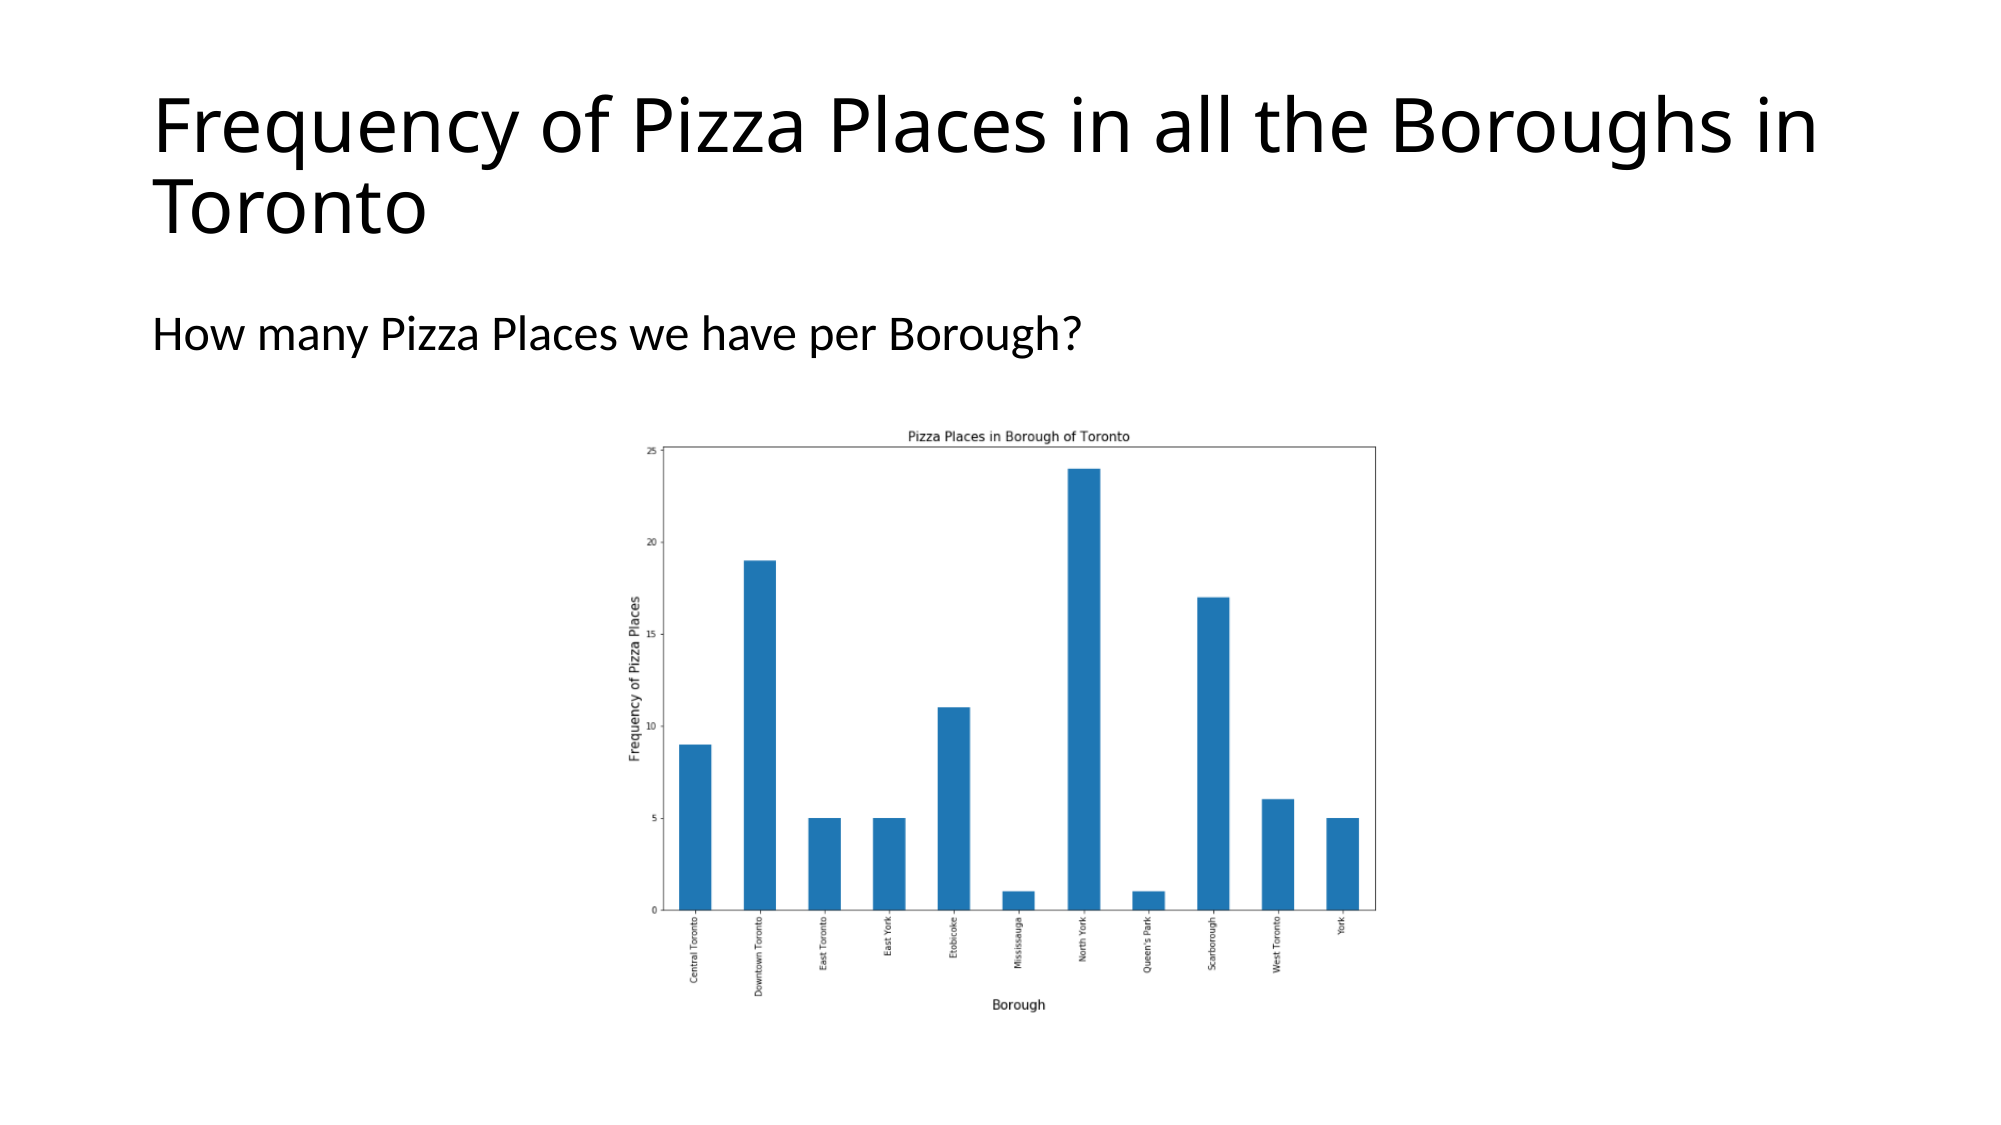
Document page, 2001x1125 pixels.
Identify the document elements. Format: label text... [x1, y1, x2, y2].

list How many Pizza Places we have per Borough? [137, 299, 1863, 1014]
picture [610, 422, 1390, 1014]
title Frequency of Pizza Places in all the Boroughs in Toronto [137, 59, 1863, 278]
